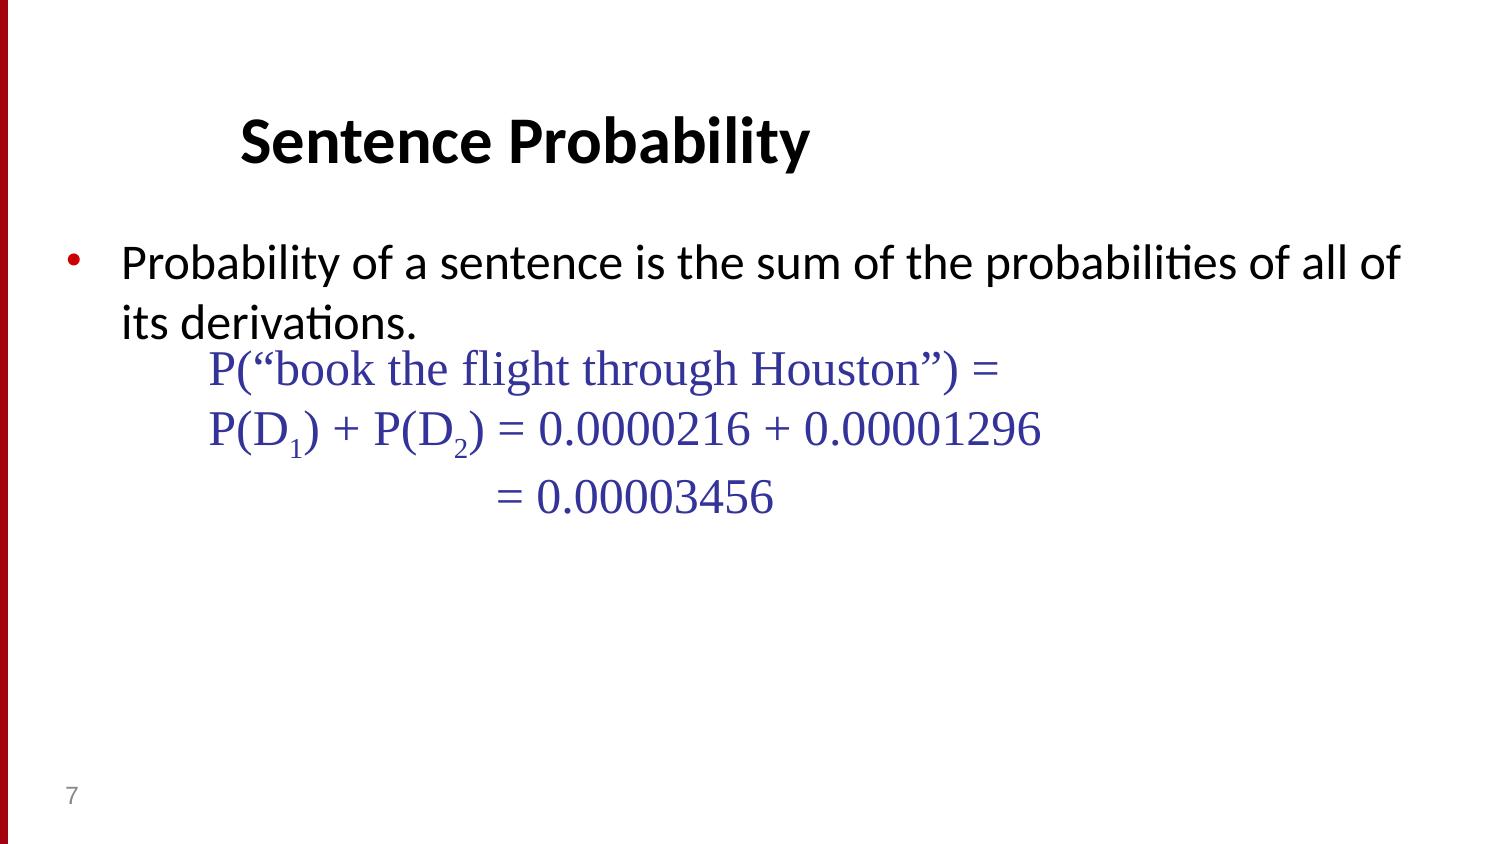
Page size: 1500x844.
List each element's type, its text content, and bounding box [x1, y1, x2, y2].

list Probability of a sentence is the sum of the probabilities of all of its derivations. [50, 221, 1450, 769]
slide_number 7 [49, 771, 376, 829]
text_box P(“book the flight through Houston”) = P(D1) + P(D2) = 0.0000216 + 0.00001296 = 0.00003456 [193, 328, 1057, 652]
title Sentence Probability [225, 62, 1450, 185]
